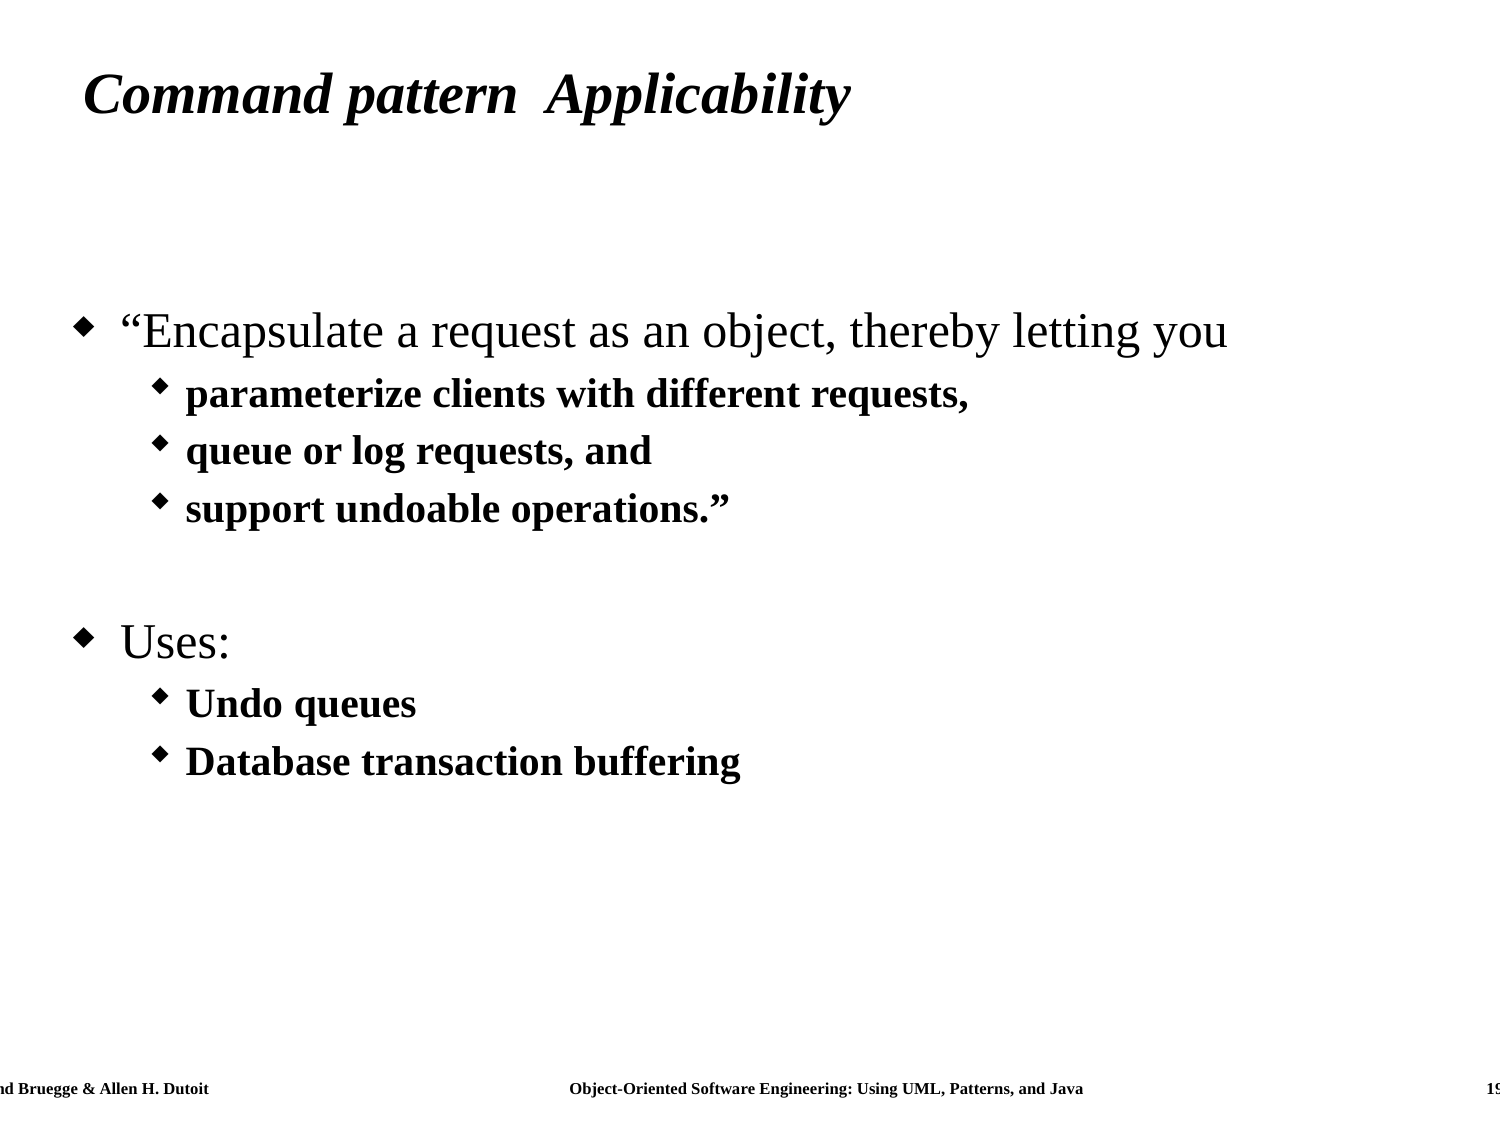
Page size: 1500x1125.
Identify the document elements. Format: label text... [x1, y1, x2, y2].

list “Encapsulate a request as an object, thereby letting you parameterize clients with different requests, queue or log requests, and support undoable operations.” Uses: Undo queues Database transaction buffering [58, 212, 1413, 1020]
title Command pattern Applicability [68, 36, 1407, 153]
